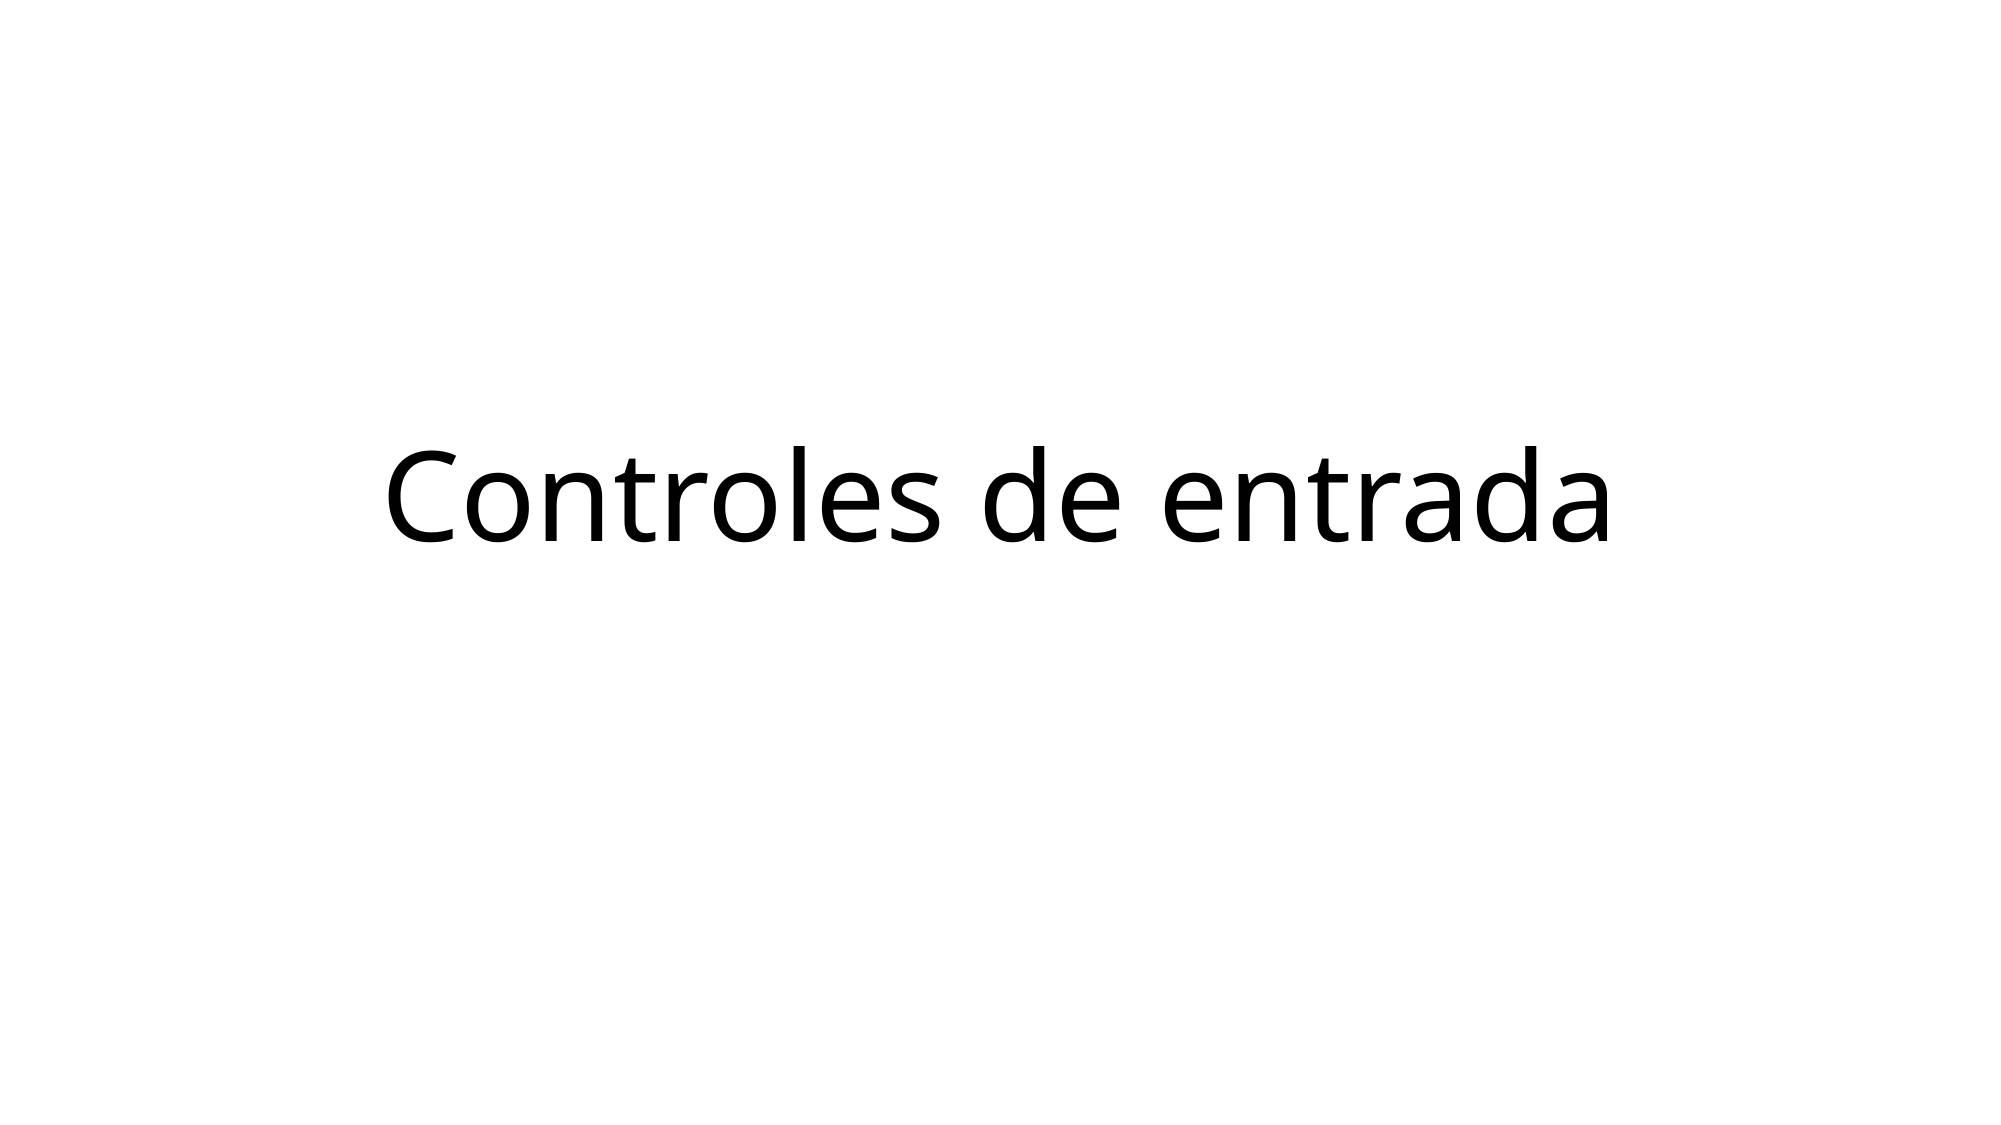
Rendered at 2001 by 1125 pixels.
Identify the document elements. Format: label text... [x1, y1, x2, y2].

title Controles de entrada [249, 184, 1750, 576]
